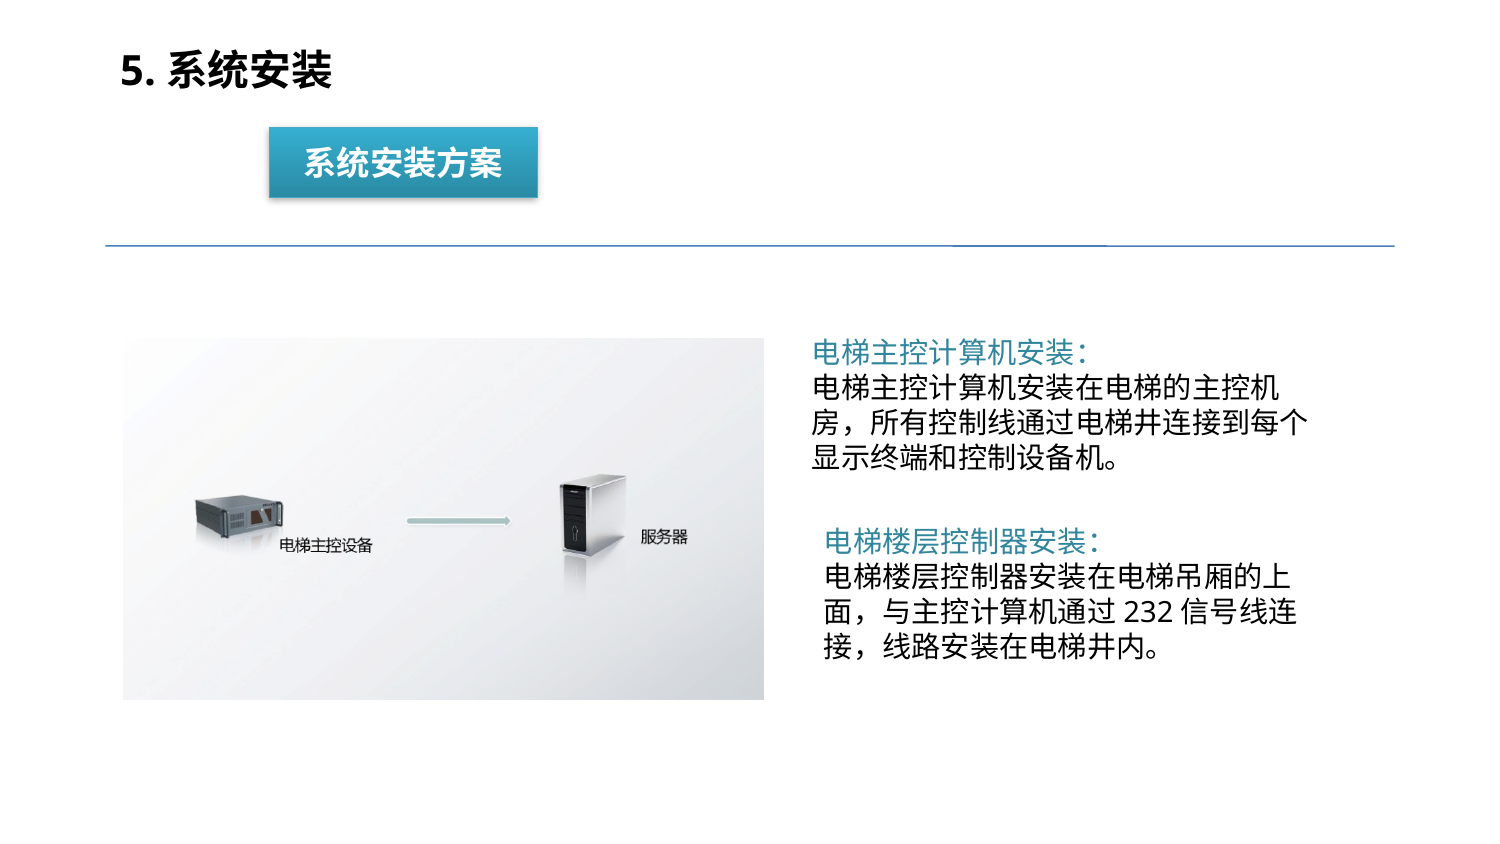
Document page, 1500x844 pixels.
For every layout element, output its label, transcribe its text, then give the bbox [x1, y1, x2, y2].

text_box 5.系统安装 [105, 36, 1266, 101]
text_box 系统安装方案 [269, 127, 538, 198]
text_box 电梯楼层控制器安装： 电梯楼层控制器安装在电梯吊厢的上面，与主控计算机通过232信号线连接，线路安装在电梯井内。 [809, 516, 1360, 671]
text_box 电梯主控计算机安装： 电梯主控计算机安装在电梯的主控机房，所有控制线通过电梯井连接到每个显示终端和控制设备机。 [797, 327, 1348, 482]
picture [123, 338, 765, 700]
